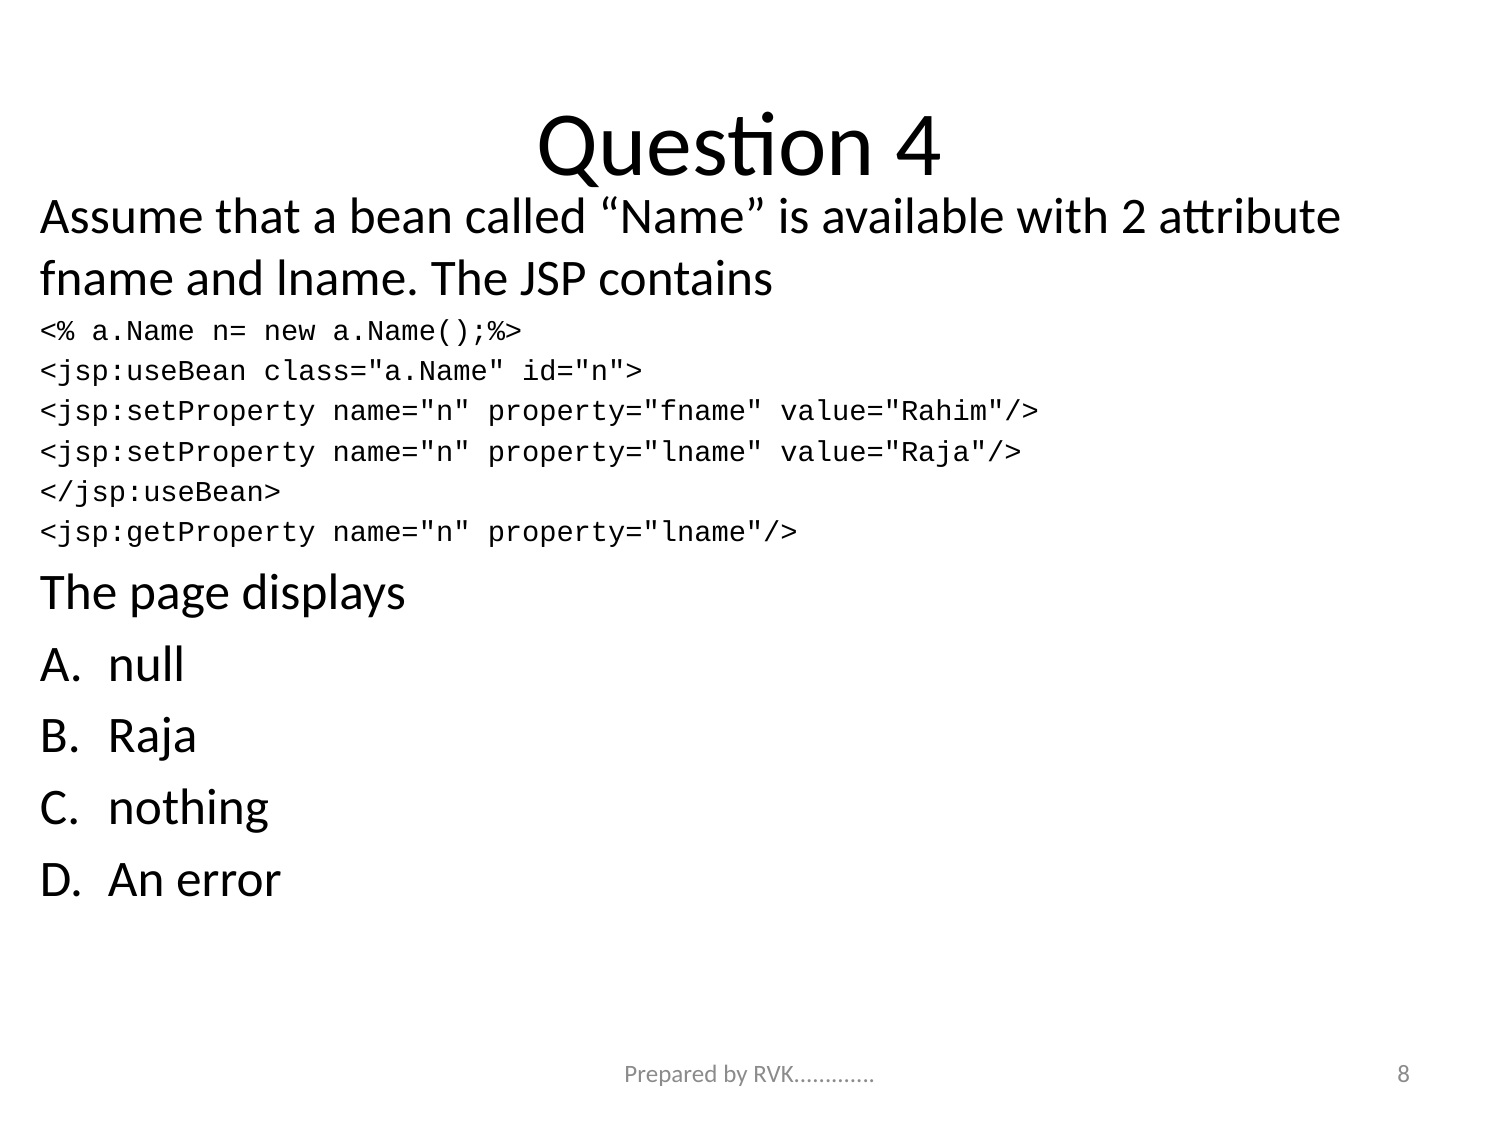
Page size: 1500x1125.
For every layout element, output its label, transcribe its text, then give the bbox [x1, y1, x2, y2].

title Question 4 [75, 45, 1425, 233]
footer Prepared by RVK............. [512, 1042, 988, 1103]
slide_number 8 [1074, 1042, 1425, 1103]
list Assume that a bean called “Name” is available with 2 attribute fname and lname. The JSP contains <% a.Name n= new a.Name();%> <jsp:useBean class="a.Name" id="n"> <jsp:setProperty name="n" property="fname" value="Rahim"/> <jsp:setProperty name="n" property="lname" value="Raja"/> </jsp:useBean> <jsp:getProperty name="n" property="lname"/> The page displays null Raja nothing An error [24, 174, 1375, 918]
